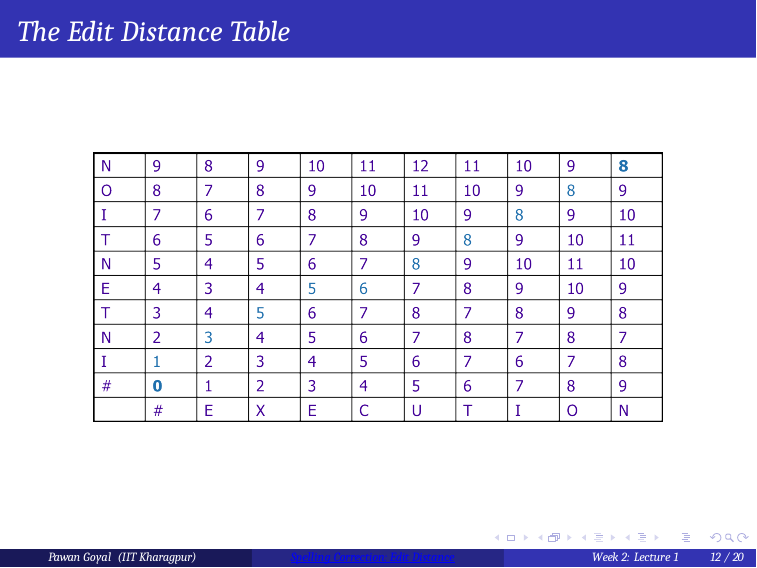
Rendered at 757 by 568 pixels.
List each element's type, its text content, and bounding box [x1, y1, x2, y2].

picture [93, 152, 663, 423]
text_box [0, 548, 757, 568]
text_box The Edit Distance Table [15, 9, 309, 48]
text_box [0, 0, 756, 58]
